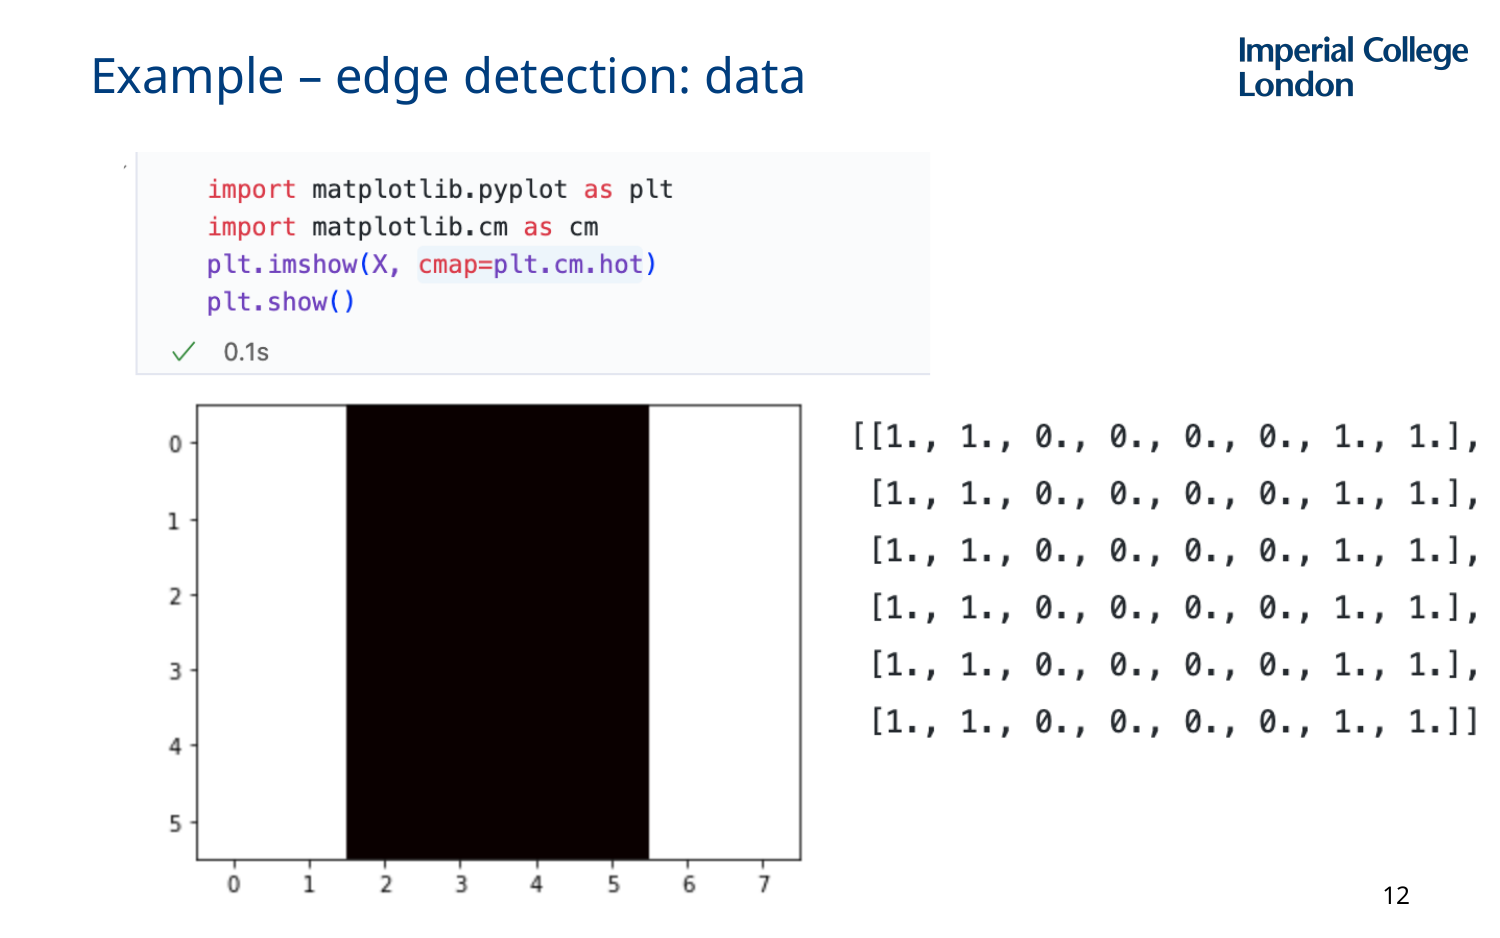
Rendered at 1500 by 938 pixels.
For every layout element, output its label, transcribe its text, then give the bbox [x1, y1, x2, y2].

picture [1425, 18, 1486, 114]
picture [123, 152, 1478, 938]
slide_number 12 [1074, 872, 1426, 920]
title Example – edge detection: data [75, 0, 1425, 153]
